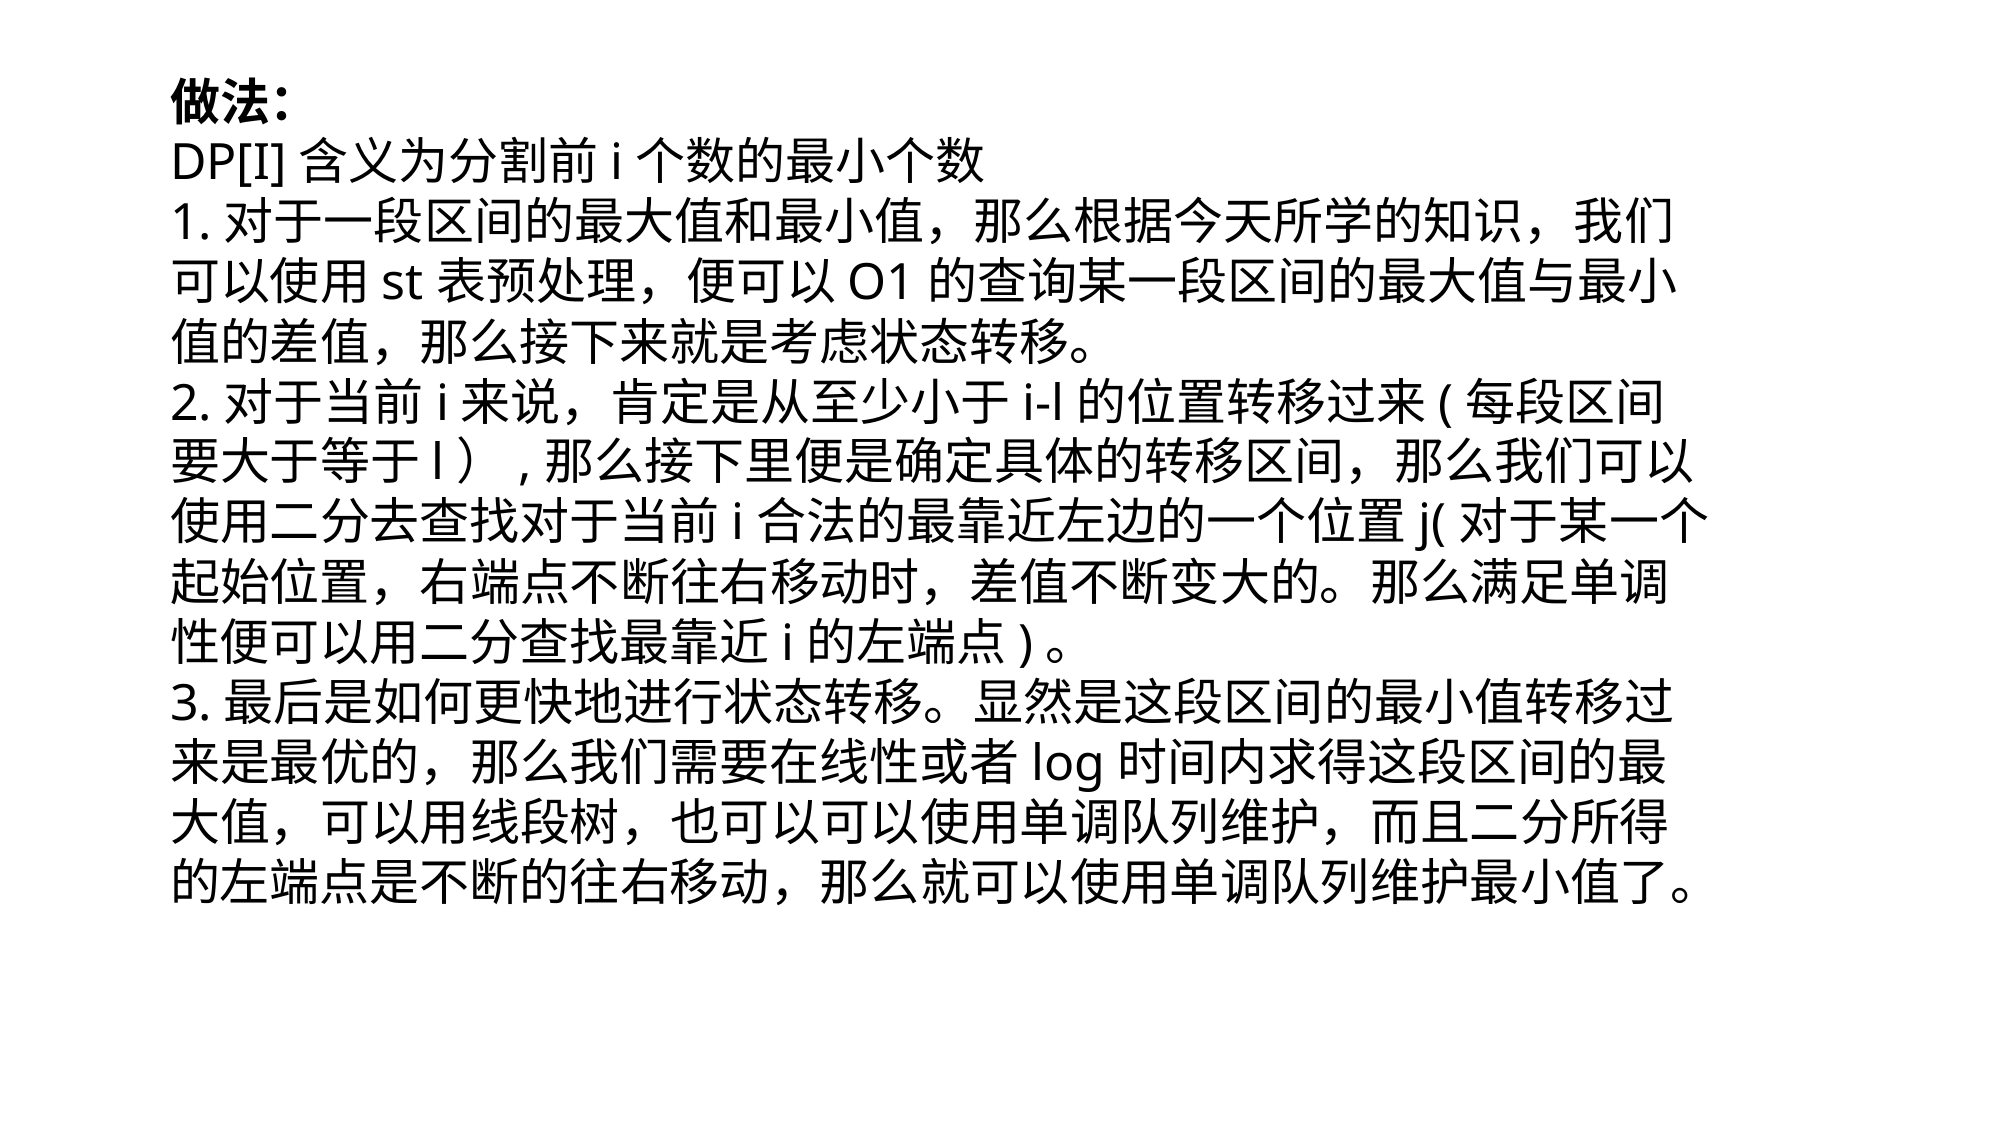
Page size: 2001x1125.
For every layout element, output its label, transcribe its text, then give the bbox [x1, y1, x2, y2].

text_box 做法： DP[I]含义为分割前i个数的最小个数 1.对于一段区间的最大值和最小值，那么根据今天所学的知识，我们可以使用st表预处理，便可以O1的查询某一段区间的最大值与最小值的差值，那么接下来就是考虑状态转移。 2.对于当前i来说，肯定是从至少小于i-l的位置转移过来(每段区间要大于等于l）,那么接下里便是确定具体的转移区间，那么我们可以使用二分去查找对于当前i合法的最靠近左边的一个位置j(对于某一个起始位置，右端点不断往右移动时，差值不断变大的。那么满足单调性便可以用二分查找最靠近i的左端点)。 3.最后是如何更快地进行状态转移。显然是这段区间的最小值转移过来是最优的，那么我们需要在线性或者log时间内求得这段区间的最大值，可以用线段树，也可以可以使用单调队列维护，而且二分所得的左端点是不断的往右移动，那么就可以使用单调队列维护最小值了。 [155, 62, 1727, 918]
